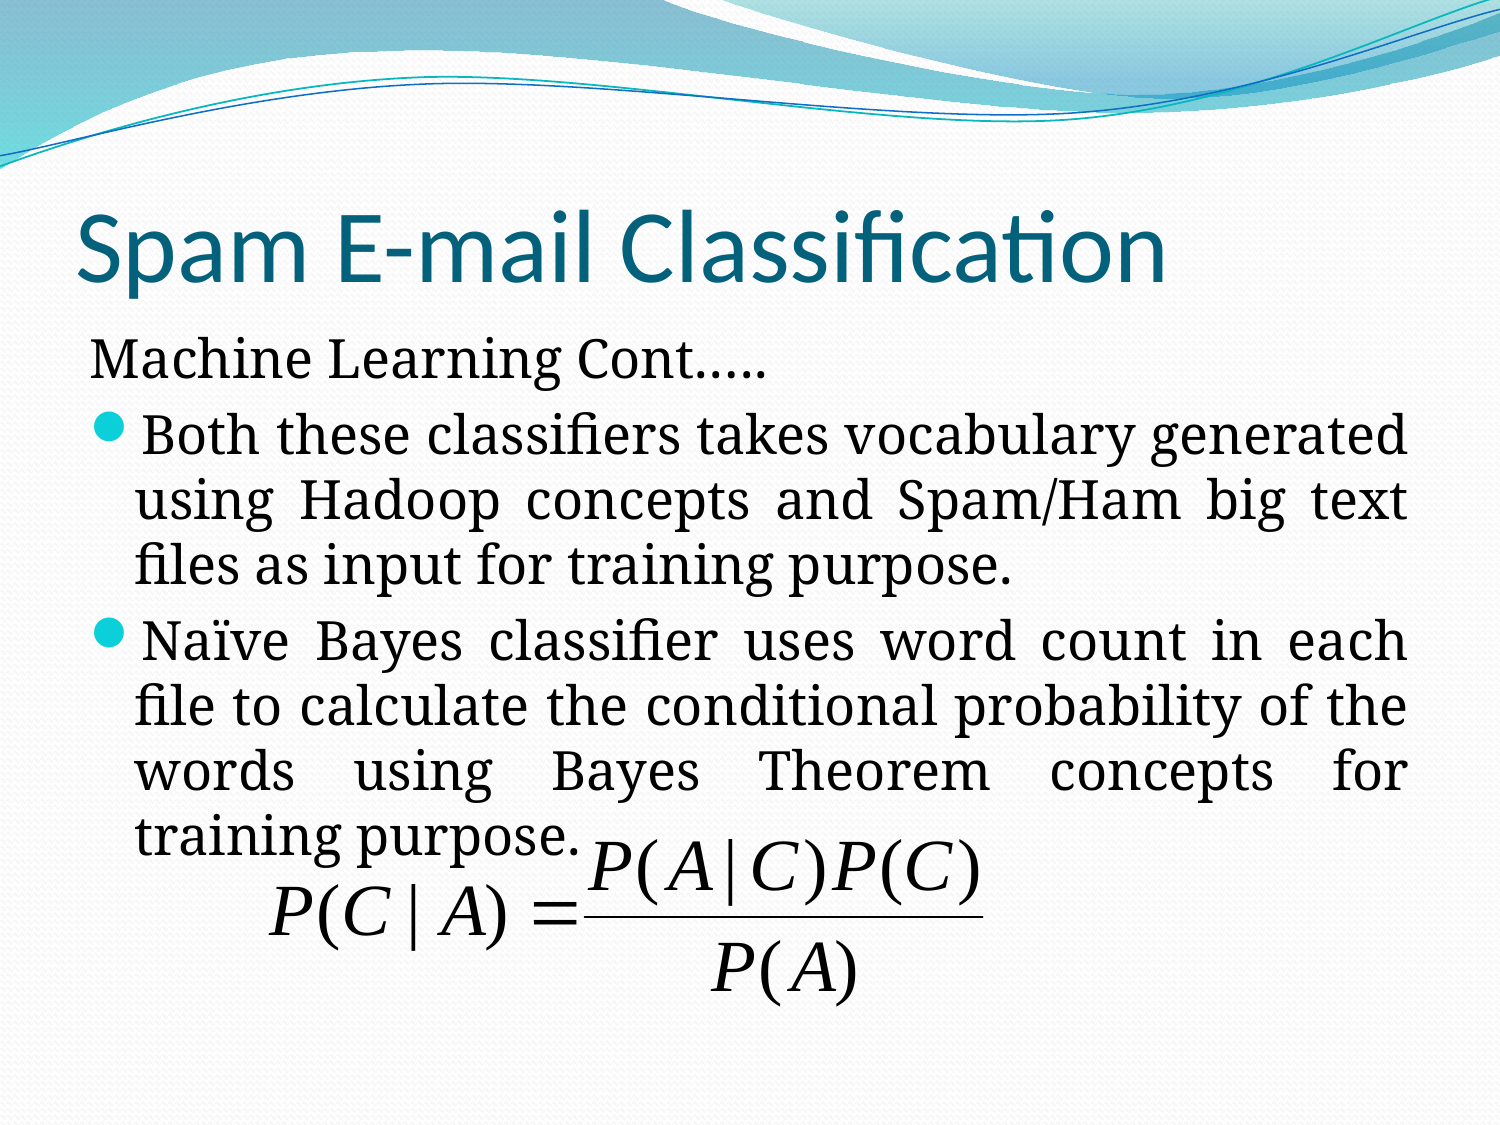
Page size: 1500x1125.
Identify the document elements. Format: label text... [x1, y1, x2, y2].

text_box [262, 824, 992, 1016]
list Machine Learning Cont.…. Both these classifiers takes vocabulary generated using Hadoop concepts and Spam/Ham big text files as input for training purpose. Naïve Bayes classifier uses word count in each file to calculate the conditional probability of the words using Bayes Theorem concepts for training purpose. [75, 317, 1425, 1038]
title Spam E-mail Classification [75, 115, 1425, 303]
